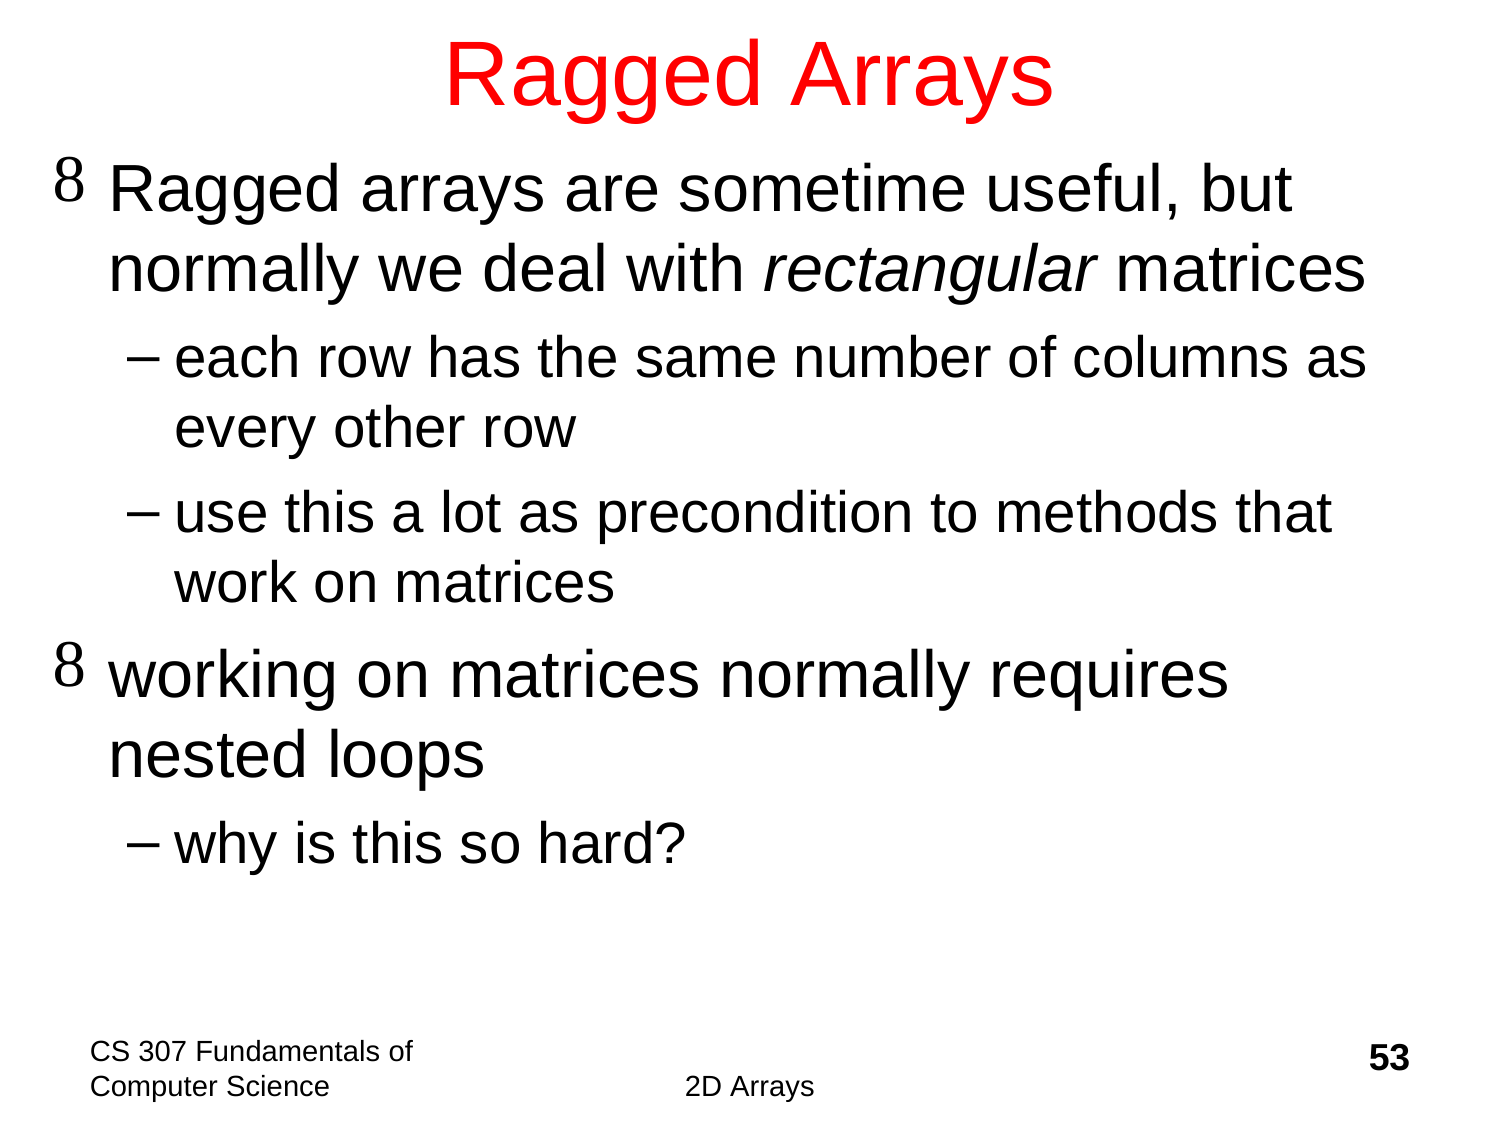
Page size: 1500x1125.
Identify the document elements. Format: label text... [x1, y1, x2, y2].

text_box CS 307 Fundamentals of Computer Science [74, 1038, 450, 1100]
text_box <number> [1112, 1038, 1425, 1100]
title Ragged Arrays [112, 0, 1388, 137]
list Ragged arrays are sometime useful, but normally we deal with rectangular matrices each row has the same number of columns as every other row use this a lot as precondition to methods that work on matrices working on matrices normally requires nested loops why is this so hard? [37, 137, 1463, 1038]
text_box 2D Arrays [462, 1038, 1038, 1100]
